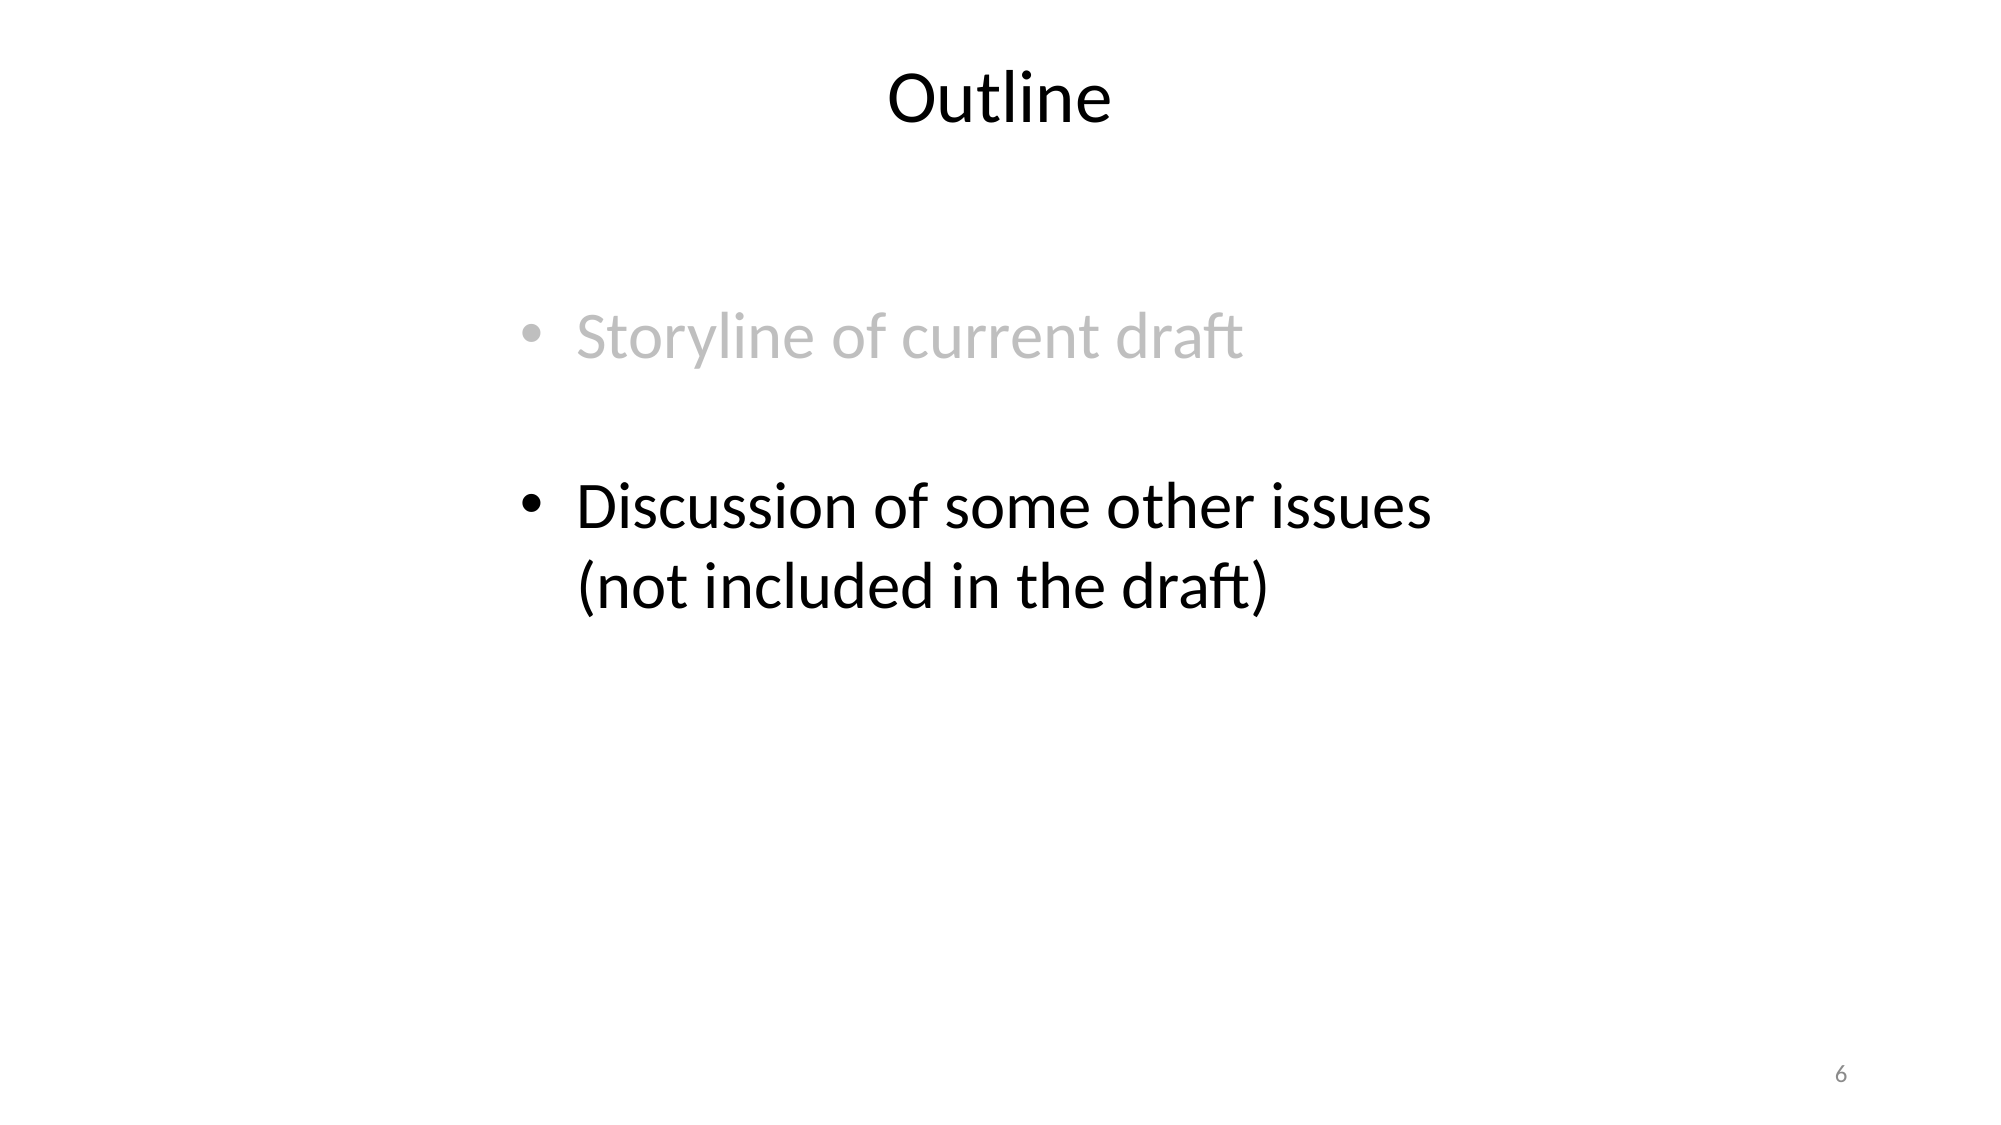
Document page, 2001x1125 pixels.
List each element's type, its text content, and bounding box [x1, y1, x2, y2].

text_box Storyline of current draft Discussion of some other issues (not included in the draft) [505, 284, 1495, 630]
text_box Outline [257, 39, 1743, 145]
slide_number 6 [1412, 1042, 1863, 1103]
